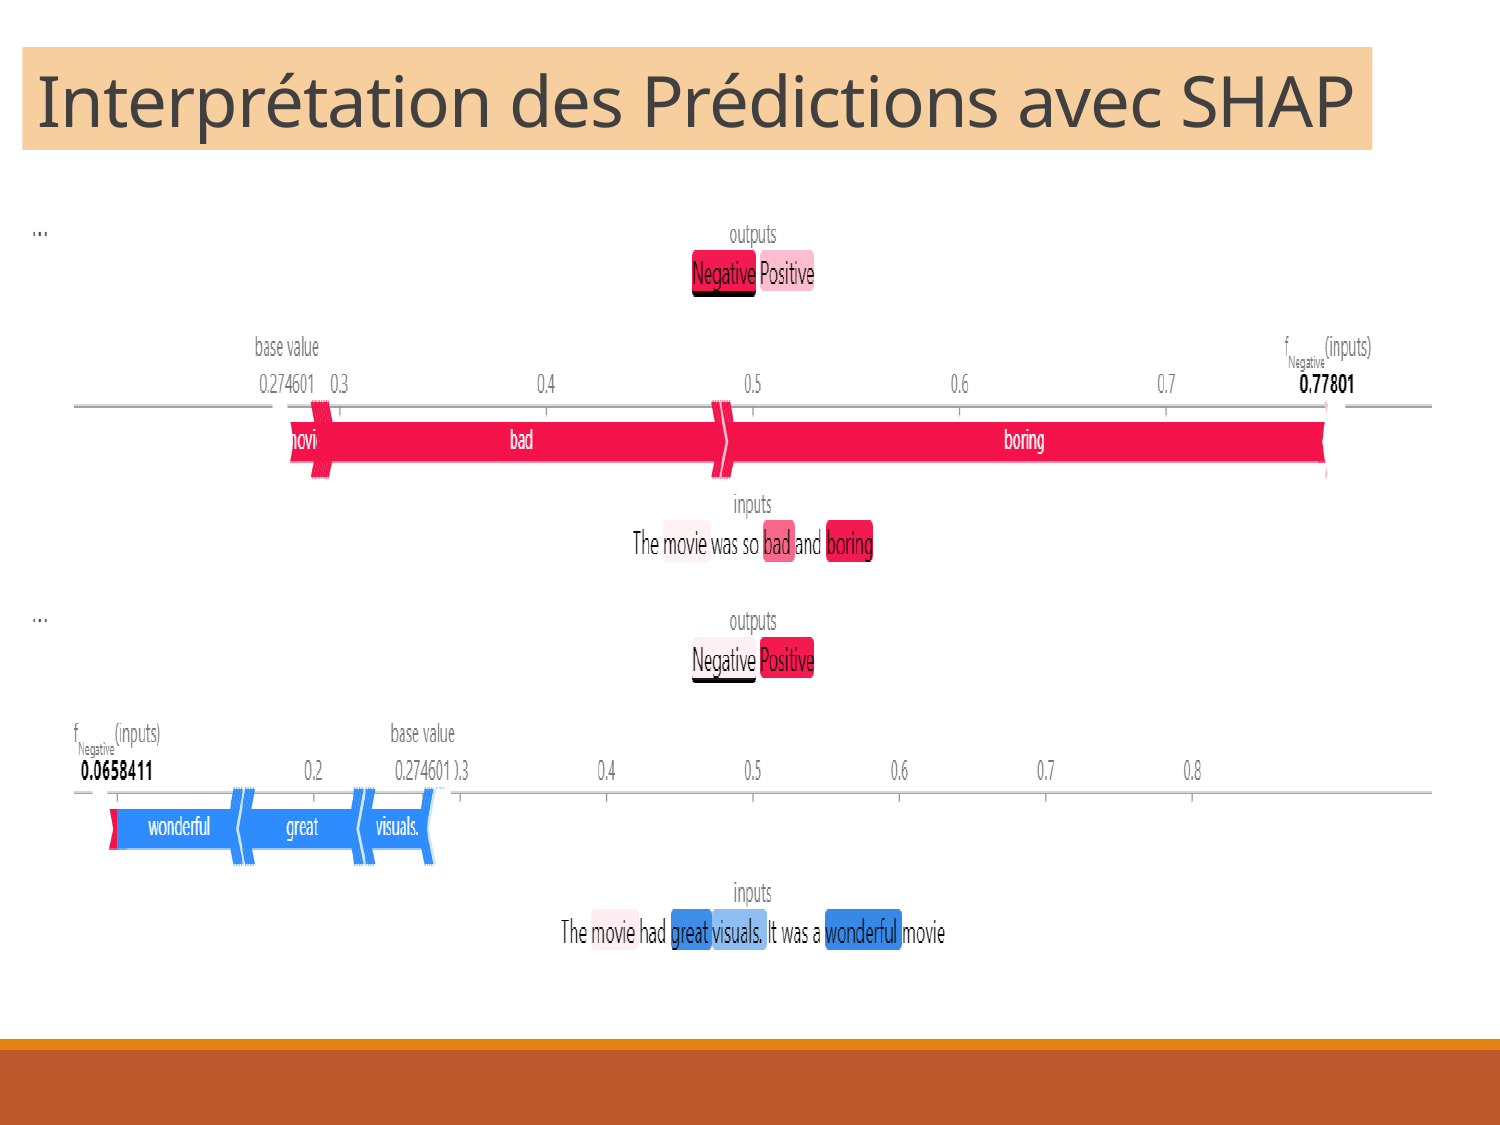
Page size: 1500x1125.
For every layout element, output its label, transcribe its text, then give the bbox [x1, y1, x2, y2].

picture [21, 203, 1447, 1016]
title Interprétation des Prédictions avec SHAP [22, 47, 1373, 150]
